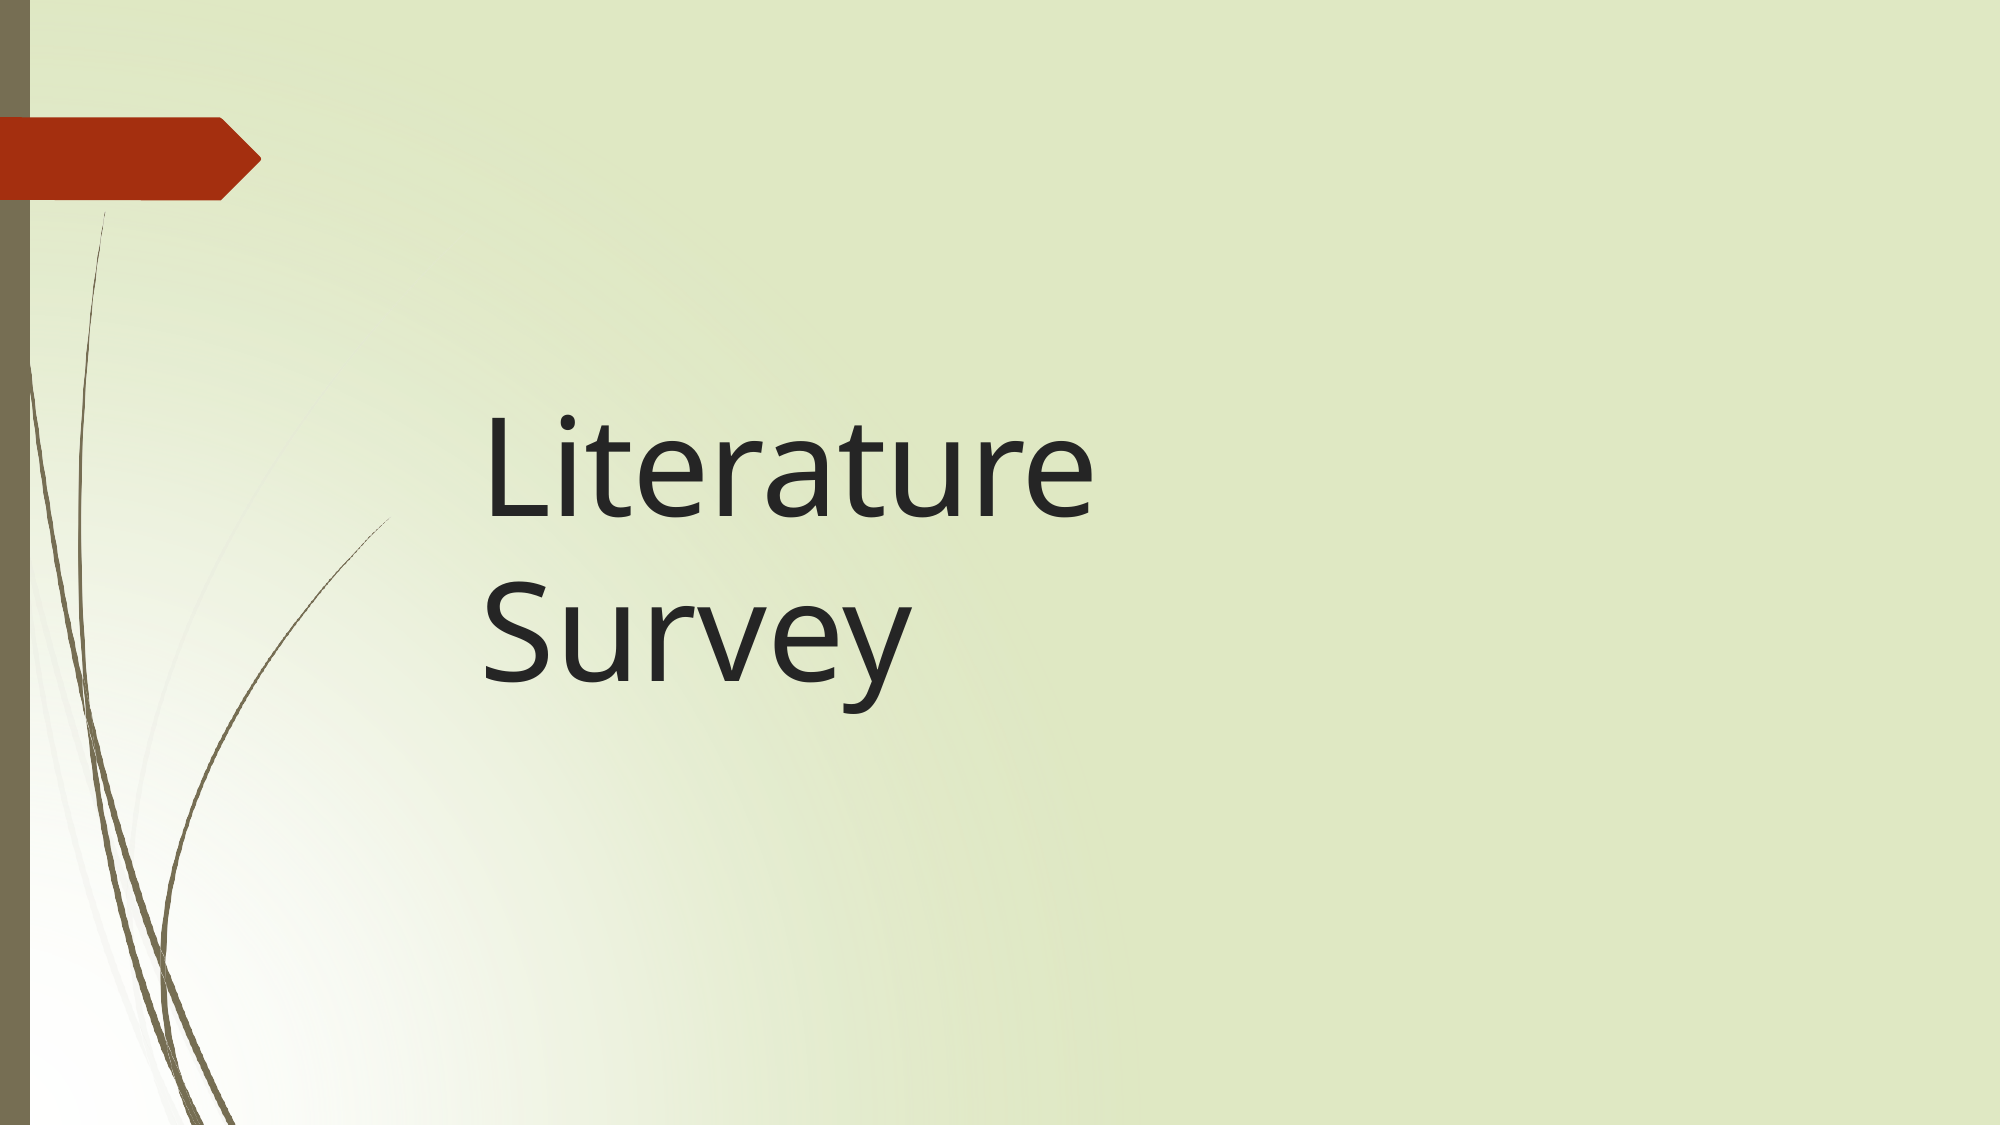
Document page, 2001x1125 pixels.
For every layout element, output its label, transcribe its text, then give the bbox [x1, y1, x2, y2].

text_box [0, 117, 262, 201]
picture [30, 0, 2000, 1125]
title Literature Survey [477, 377, 1518, 710]
